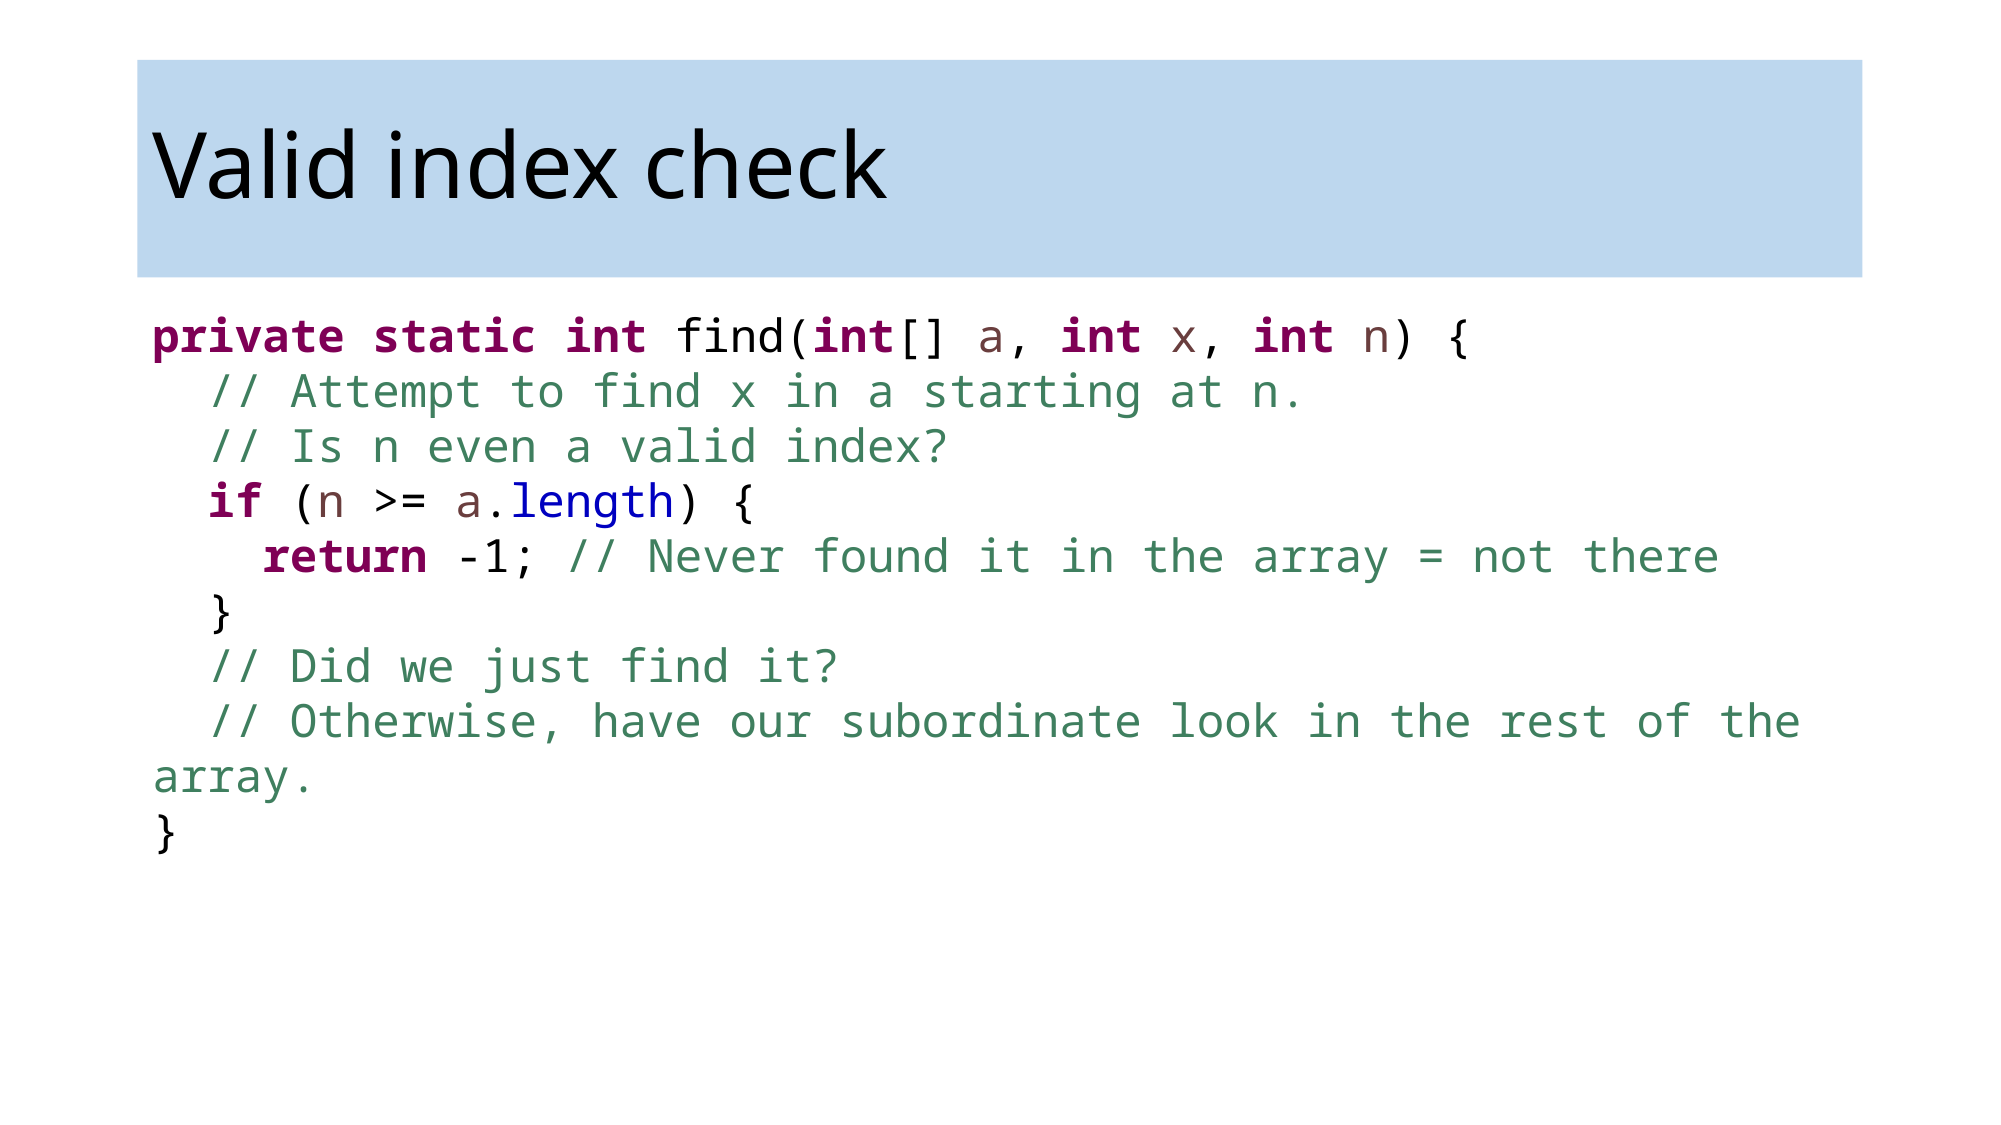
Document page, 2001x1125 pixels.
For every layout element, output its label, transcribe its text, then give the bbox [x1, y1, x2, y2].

title Valid index check [137, 59, 1863, 278]
list private static int find(int[] a, int x, int n) { // Attempt to find x in a starting at n. // Is n even a valid index? if (n >= a.length) { return -1; // Never found it in the array = not there } // Did we just find it? // Otherwise, have our subordinate look in the rest of the array. } [137, 299, 1918, 1014]
